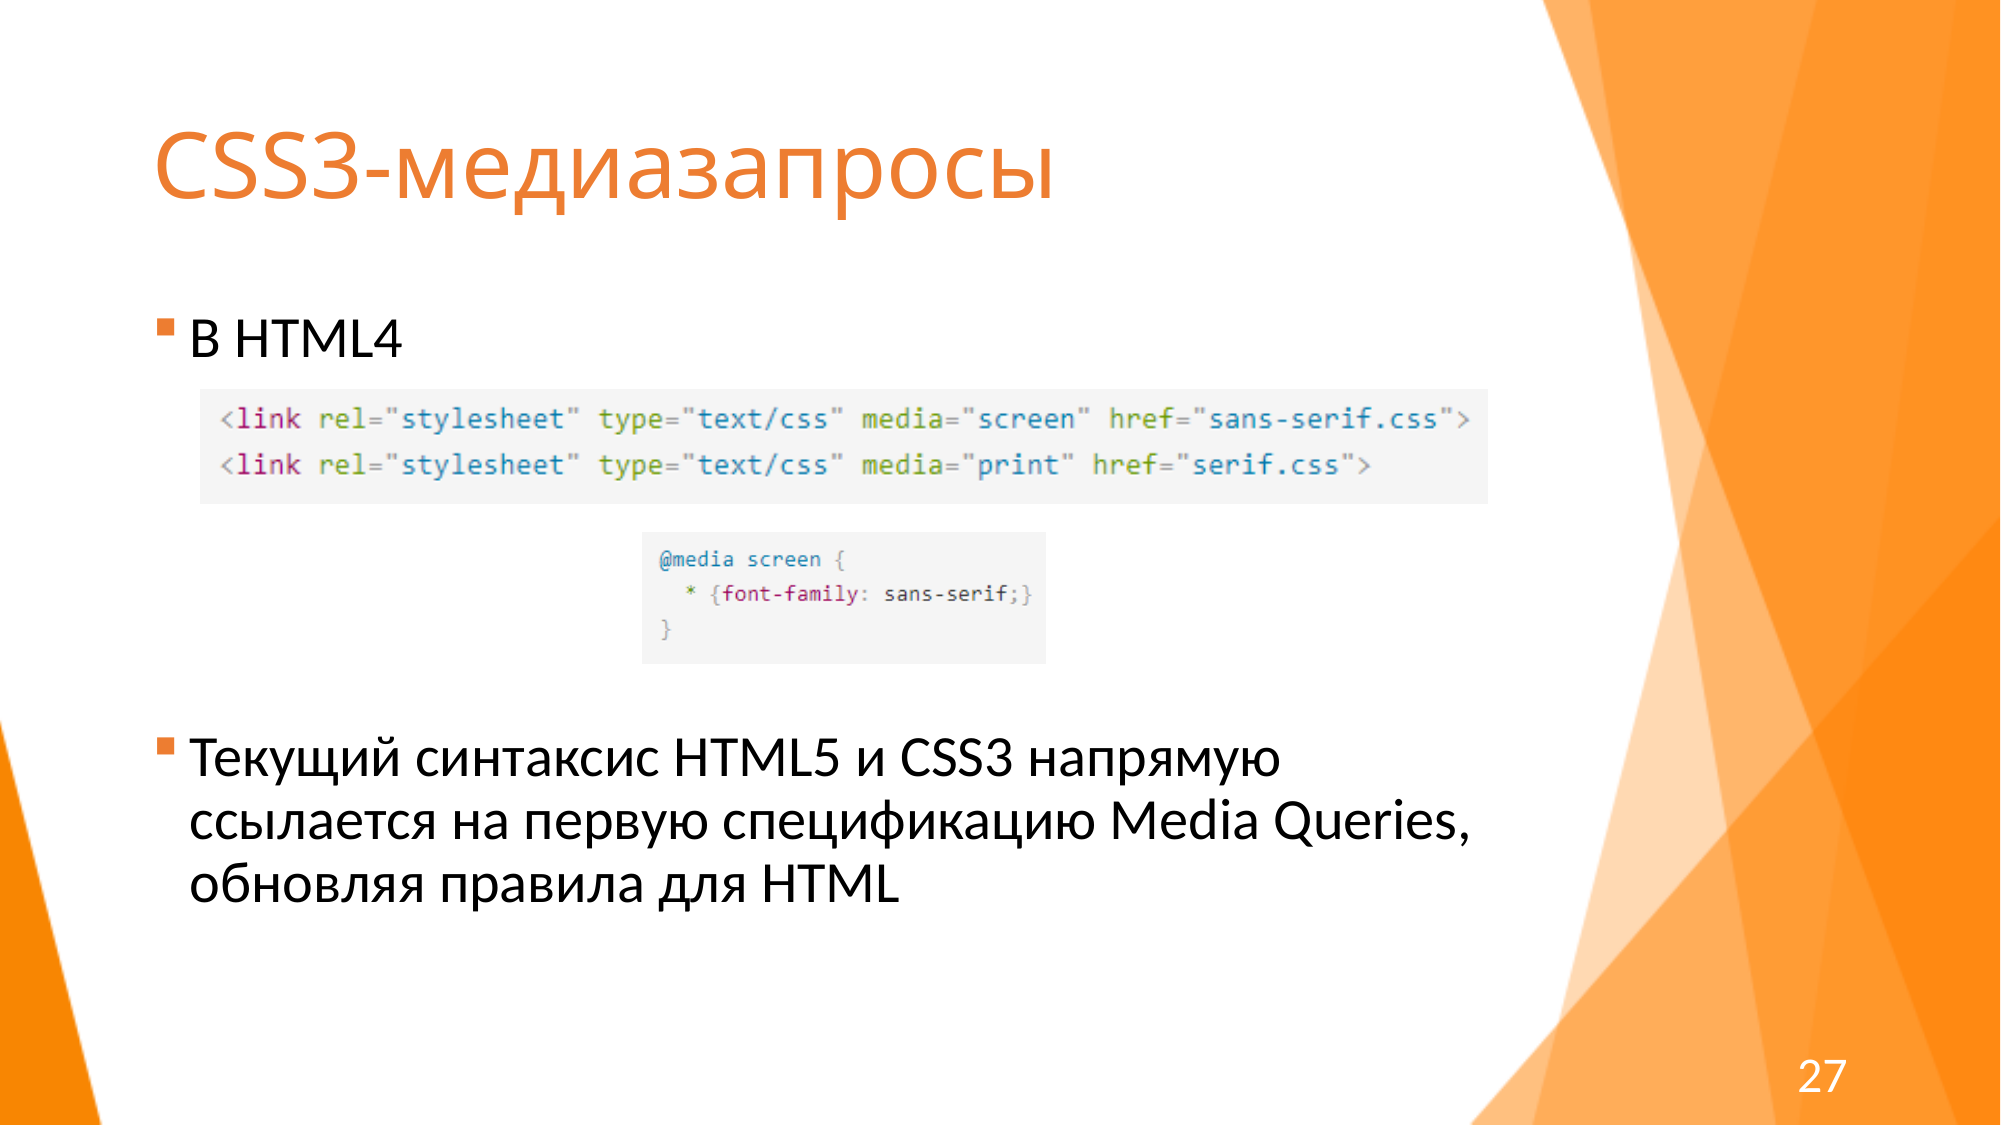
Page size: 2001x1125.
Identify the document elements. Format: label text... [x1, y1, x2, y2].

list В HTML4 Текущий синтаксис HTML5 и CSS3 напрямую ссылается на первую спецификацию Media Queries, обновляя правила для HTML [137, 299, 1551, 1014]
picture [0, 0, 2001, 1125]
title CSS3-медиазапросы [137, 59, 1863, 278]
slide_number 27 [1412, 1042, 1863, 1103]
